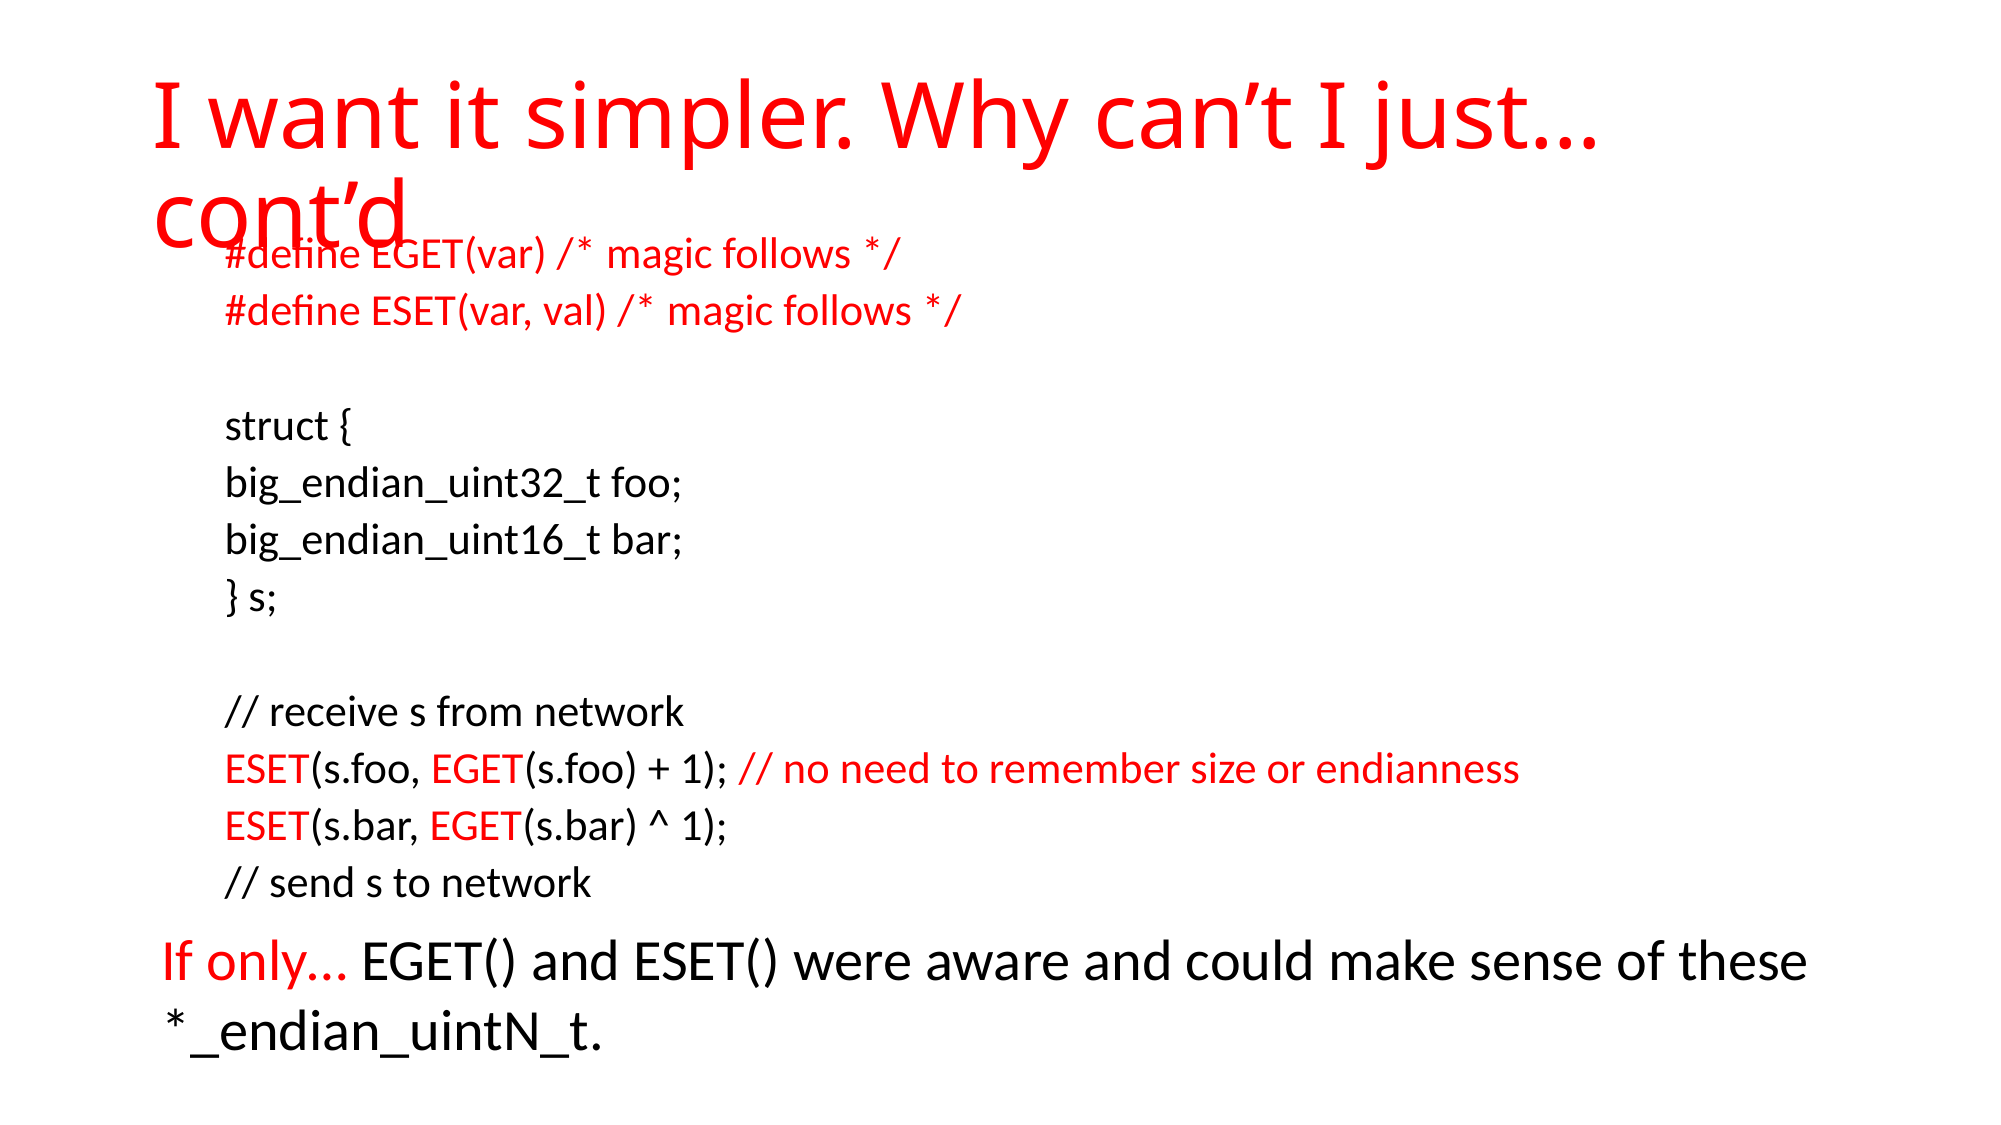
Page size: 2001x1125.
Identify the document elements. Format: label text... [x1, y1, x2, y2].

text_box If only… EGET() and ESET() were aware and could make sense of these *_endian_uintN_t. [146, 915, 1825, 1070]
title I want it simpler. Why can’t I just… cont’d [137, 59, 1863, 222]
text_box #define EGET(var) /* magic follows */ #define ESET(var, val) /* magic follows */ struct { big_endian_uint32_t foo; big_endian_uint16_t bar; } s; // receive s from network ESET(s.foo, EGET(s.foo) + 1); // no need to remember size or endianness ESET(s.bar, EGET(s.bar) ^ 1); // send s to network [137, 222, 1863, 916]
